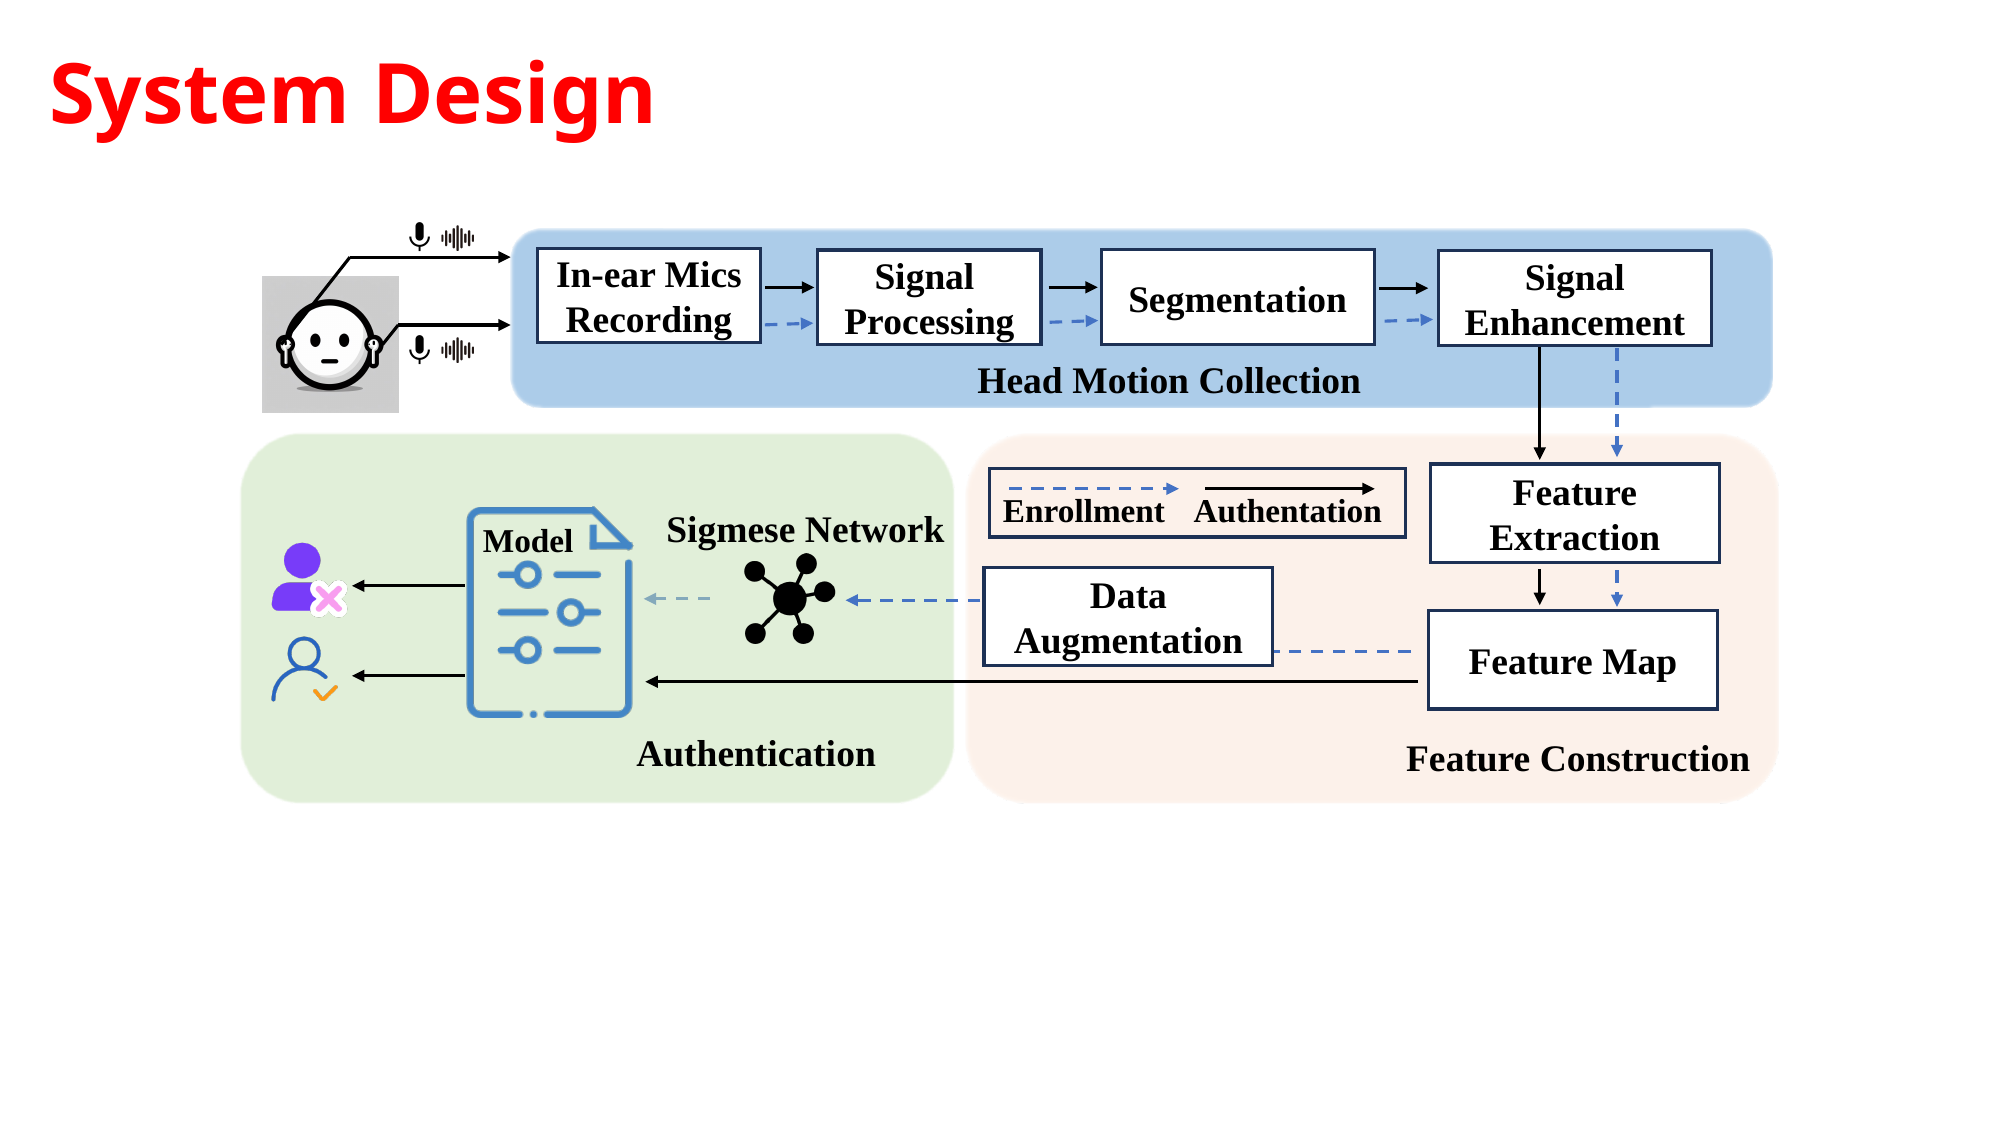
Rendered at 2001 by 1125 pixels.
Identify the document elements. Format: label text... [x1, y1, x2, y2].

text_box Data Augmentation [983, 652, 1274, 667]
text_box System Design [34, 33, 686, 148]
picture [262, 276, 399, 413]
text_box In-ear Mics Recording [536, 247, 762, 344]
text_box Authentication [621, 721, 892, 782]
text_box [515, 232, 1771, 405]
picture [444, 506, 656, 718]
text_box [971, 439, 1776, 801]
picture [440, 225, 474, 251]
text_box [845, 600, 1411, 652]
text_box Enrollment [988, 481, 1184, 566]
text_box Sigmese Network [651, 497, 961, 558]
text_box Feature Extraction [1429, 463, 1720, 563]
text_box Signal Enhancement [1437, 250, 1712, 346]
text_box [989, 467, 1406, 538]
picture [253, 524, 359, 708]
text_box Feature Map [1428, 610, 1718, 710]
picture [440, 337, 474, 363]
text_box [382, 324, 399, 345]
text_box Feature Construction [1391, 726, 1779, 787]
picture [742, 553, 846, 656]
picture [403, 333, 436, 366]
text_box Head Motion Collection [920, 348, 1419, 409]
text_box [281, 257, 350, 345]
text_box Segmentation [1100, 249, 1375, 346]
text_box Signal Processing [817, 249, 1042, 346]
text_box Data Augmentation [983, 566, 1274, 600]
picture [403, 220, 436, 253]
text_box [242, 435, 954, 802]
